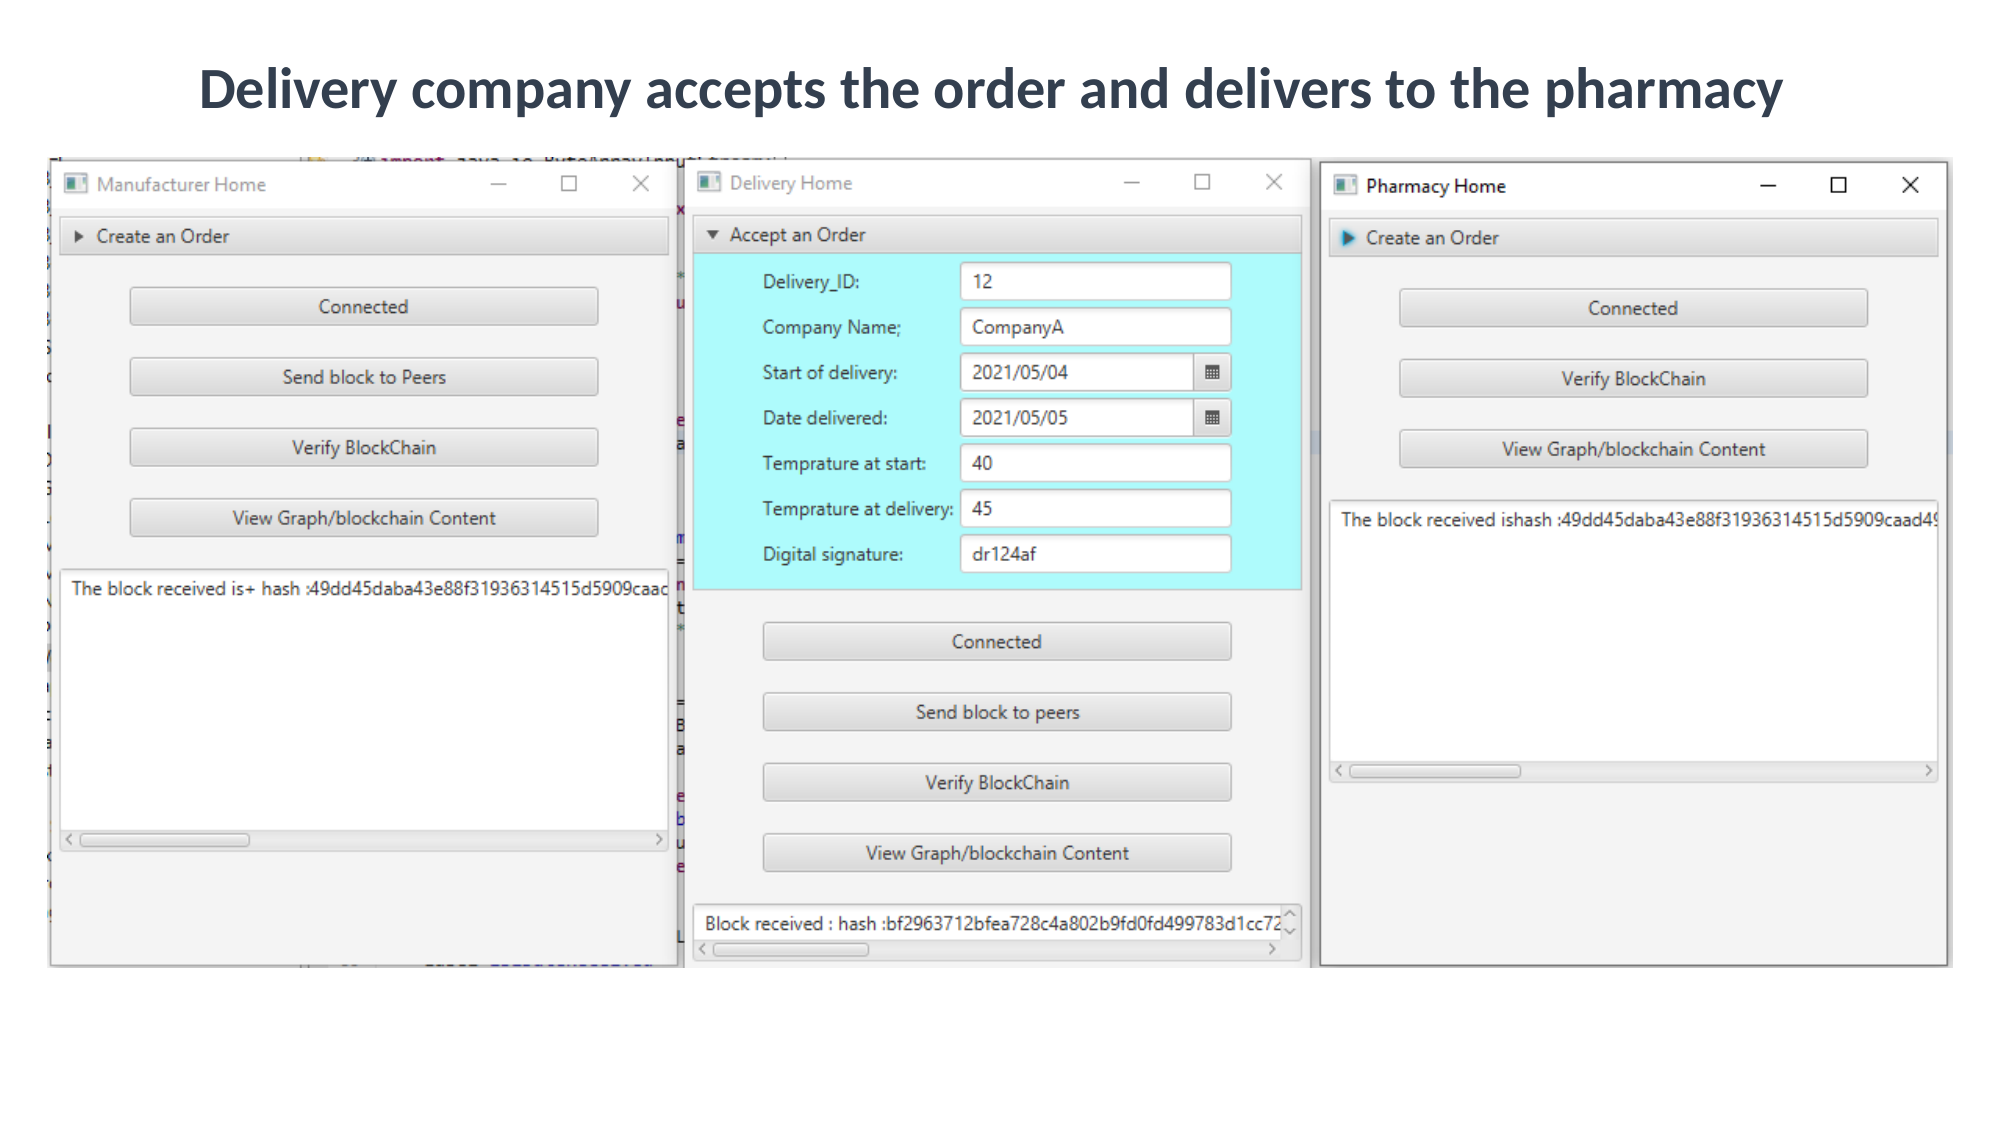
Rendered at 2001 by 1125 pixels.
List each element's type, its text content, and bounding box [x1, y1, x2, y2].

picture [47, 157, 1953, 968]
text_box Delivery company accepts the order and delivers to the pharmacy [184, 42, 1935, 128]
